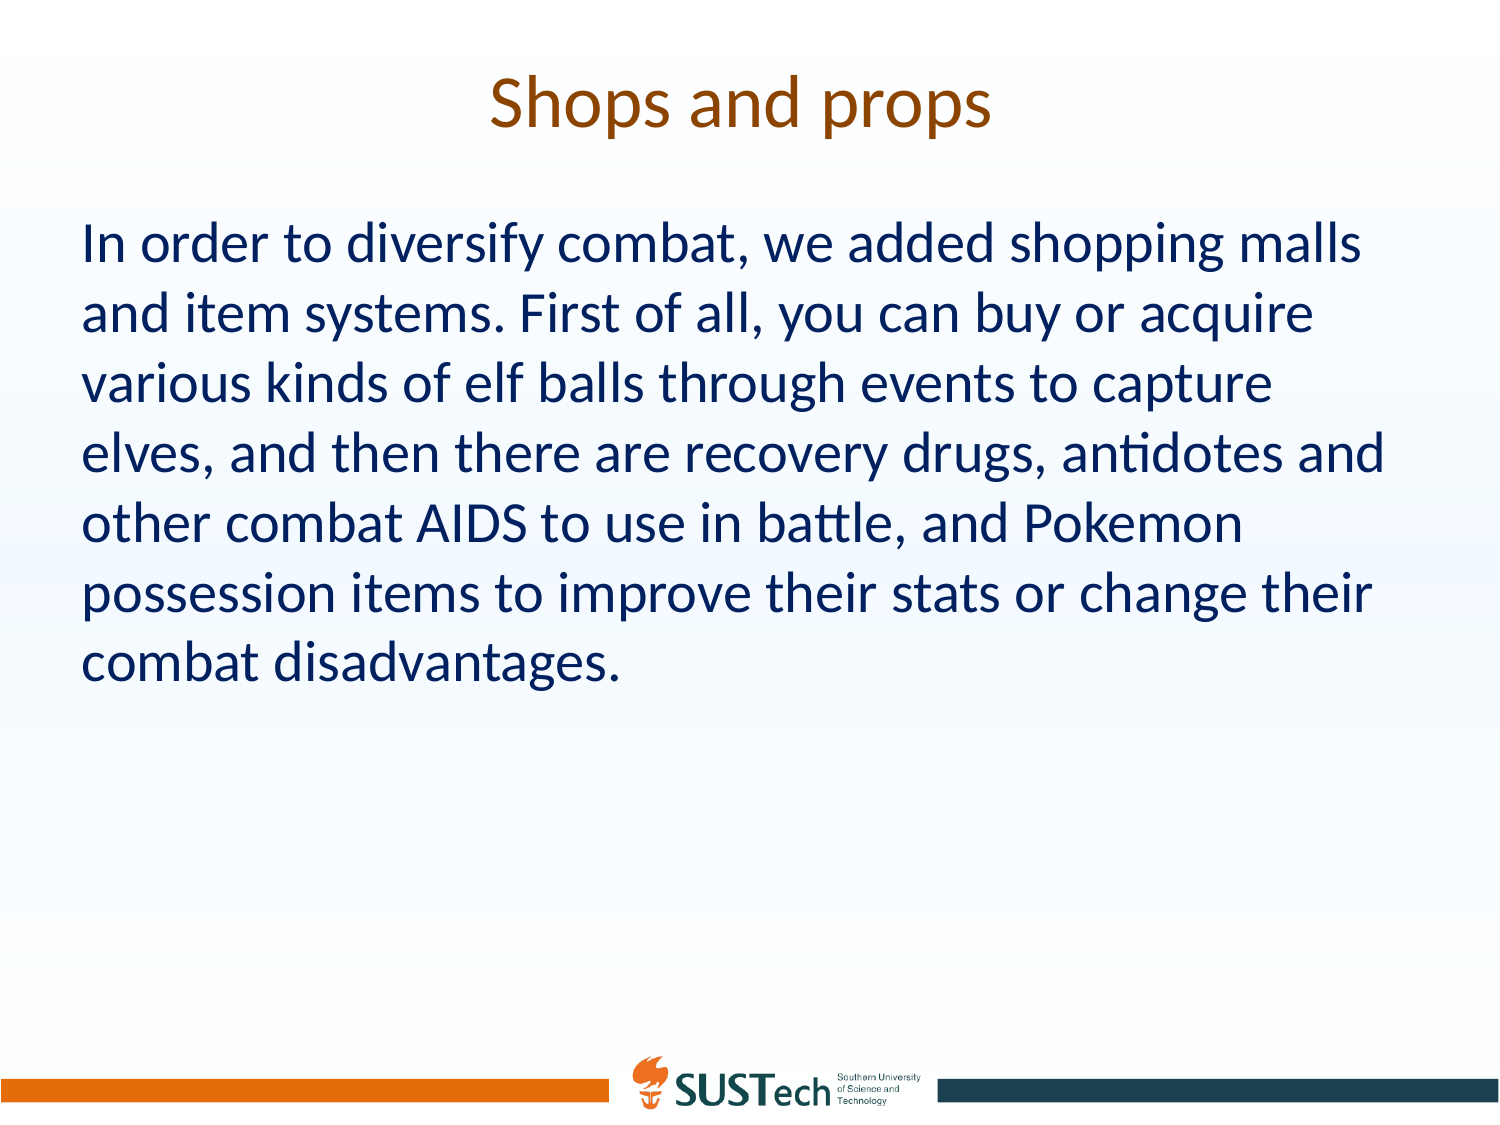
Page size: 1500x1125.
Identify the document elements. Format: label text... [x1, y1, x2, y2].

title Shops and props [74, 44, 1426, 174]
picture [607, 1048, 939, 1125]
list In order to diversify combat, we added shopping malls and item systems. First of all, you can buy or acquire various kinds of elf balls through events to capture elves, and then there are recovery drugs, antidotes and other combat AIDS to use in battle, and Pokemon possession items to improve their stats or change their combat disadvantages. [73, 195, 1429, 1048]
